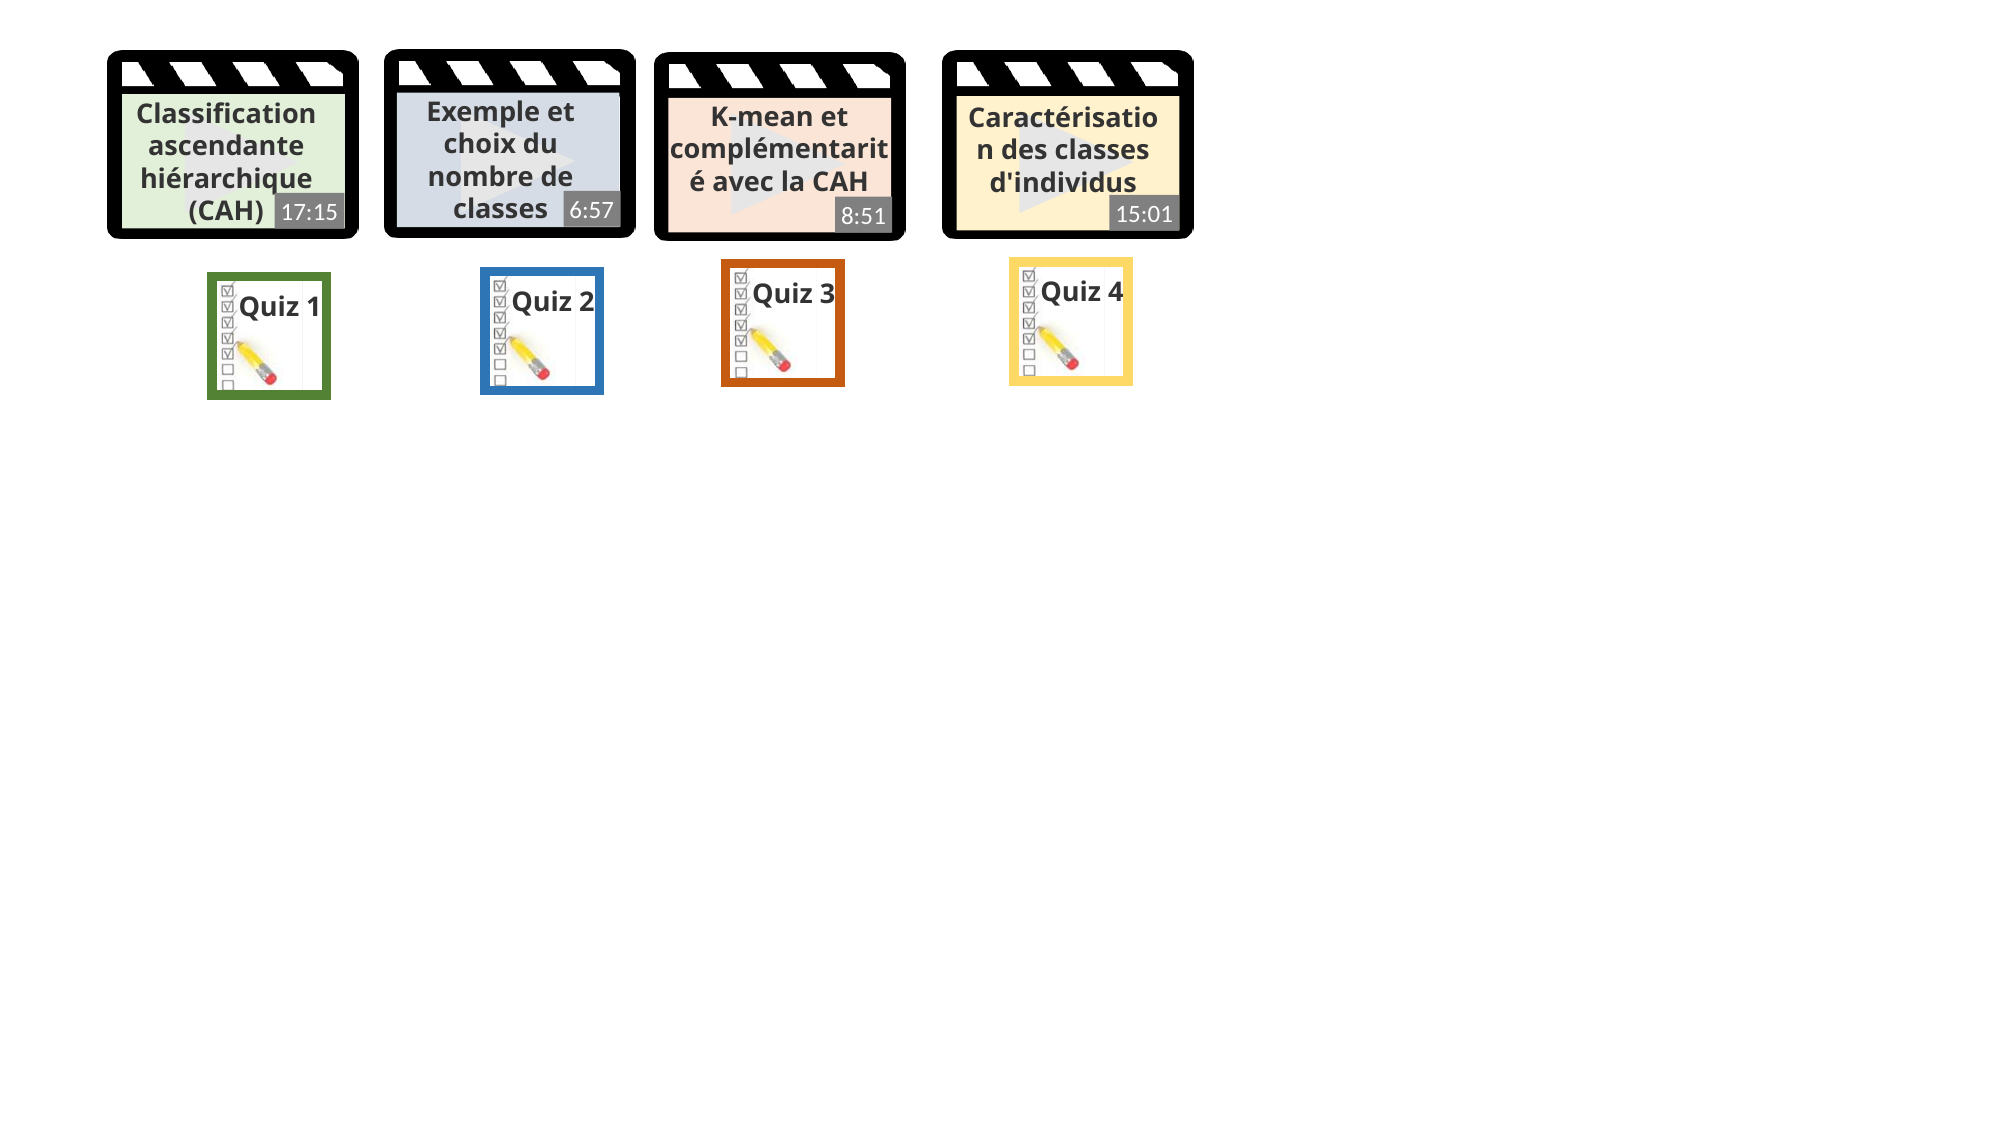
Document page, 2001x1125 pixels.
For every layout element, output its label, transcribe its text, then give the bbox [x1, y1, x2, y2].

text_box [725, 263, 841, 384]
text_box Quiz 2 [600, 276, 610, 324]
picture [483, 271, 576, 391]
text_box Quiz 4 [1129, 267, 1139, 315]
picture [942, 50, 1194, 239]
text_box Quiz 1 [327, 281, 337, 329]
text_box [484, 270, 600, 391]
picture [724, 263, 817, 383]
picture [107, 50, 359, 239]
text_box [1013, 261, 1129, 382]
text_box [211, 275, 327, 396]
picture [211, 276, 303, 396]
text_box Quiz 3 [841, 269, 851, 317]
picture [654, 52, 906, 241]
picture [1012, 261, 1105, 381]
picture [384, 49, 636, 238]
